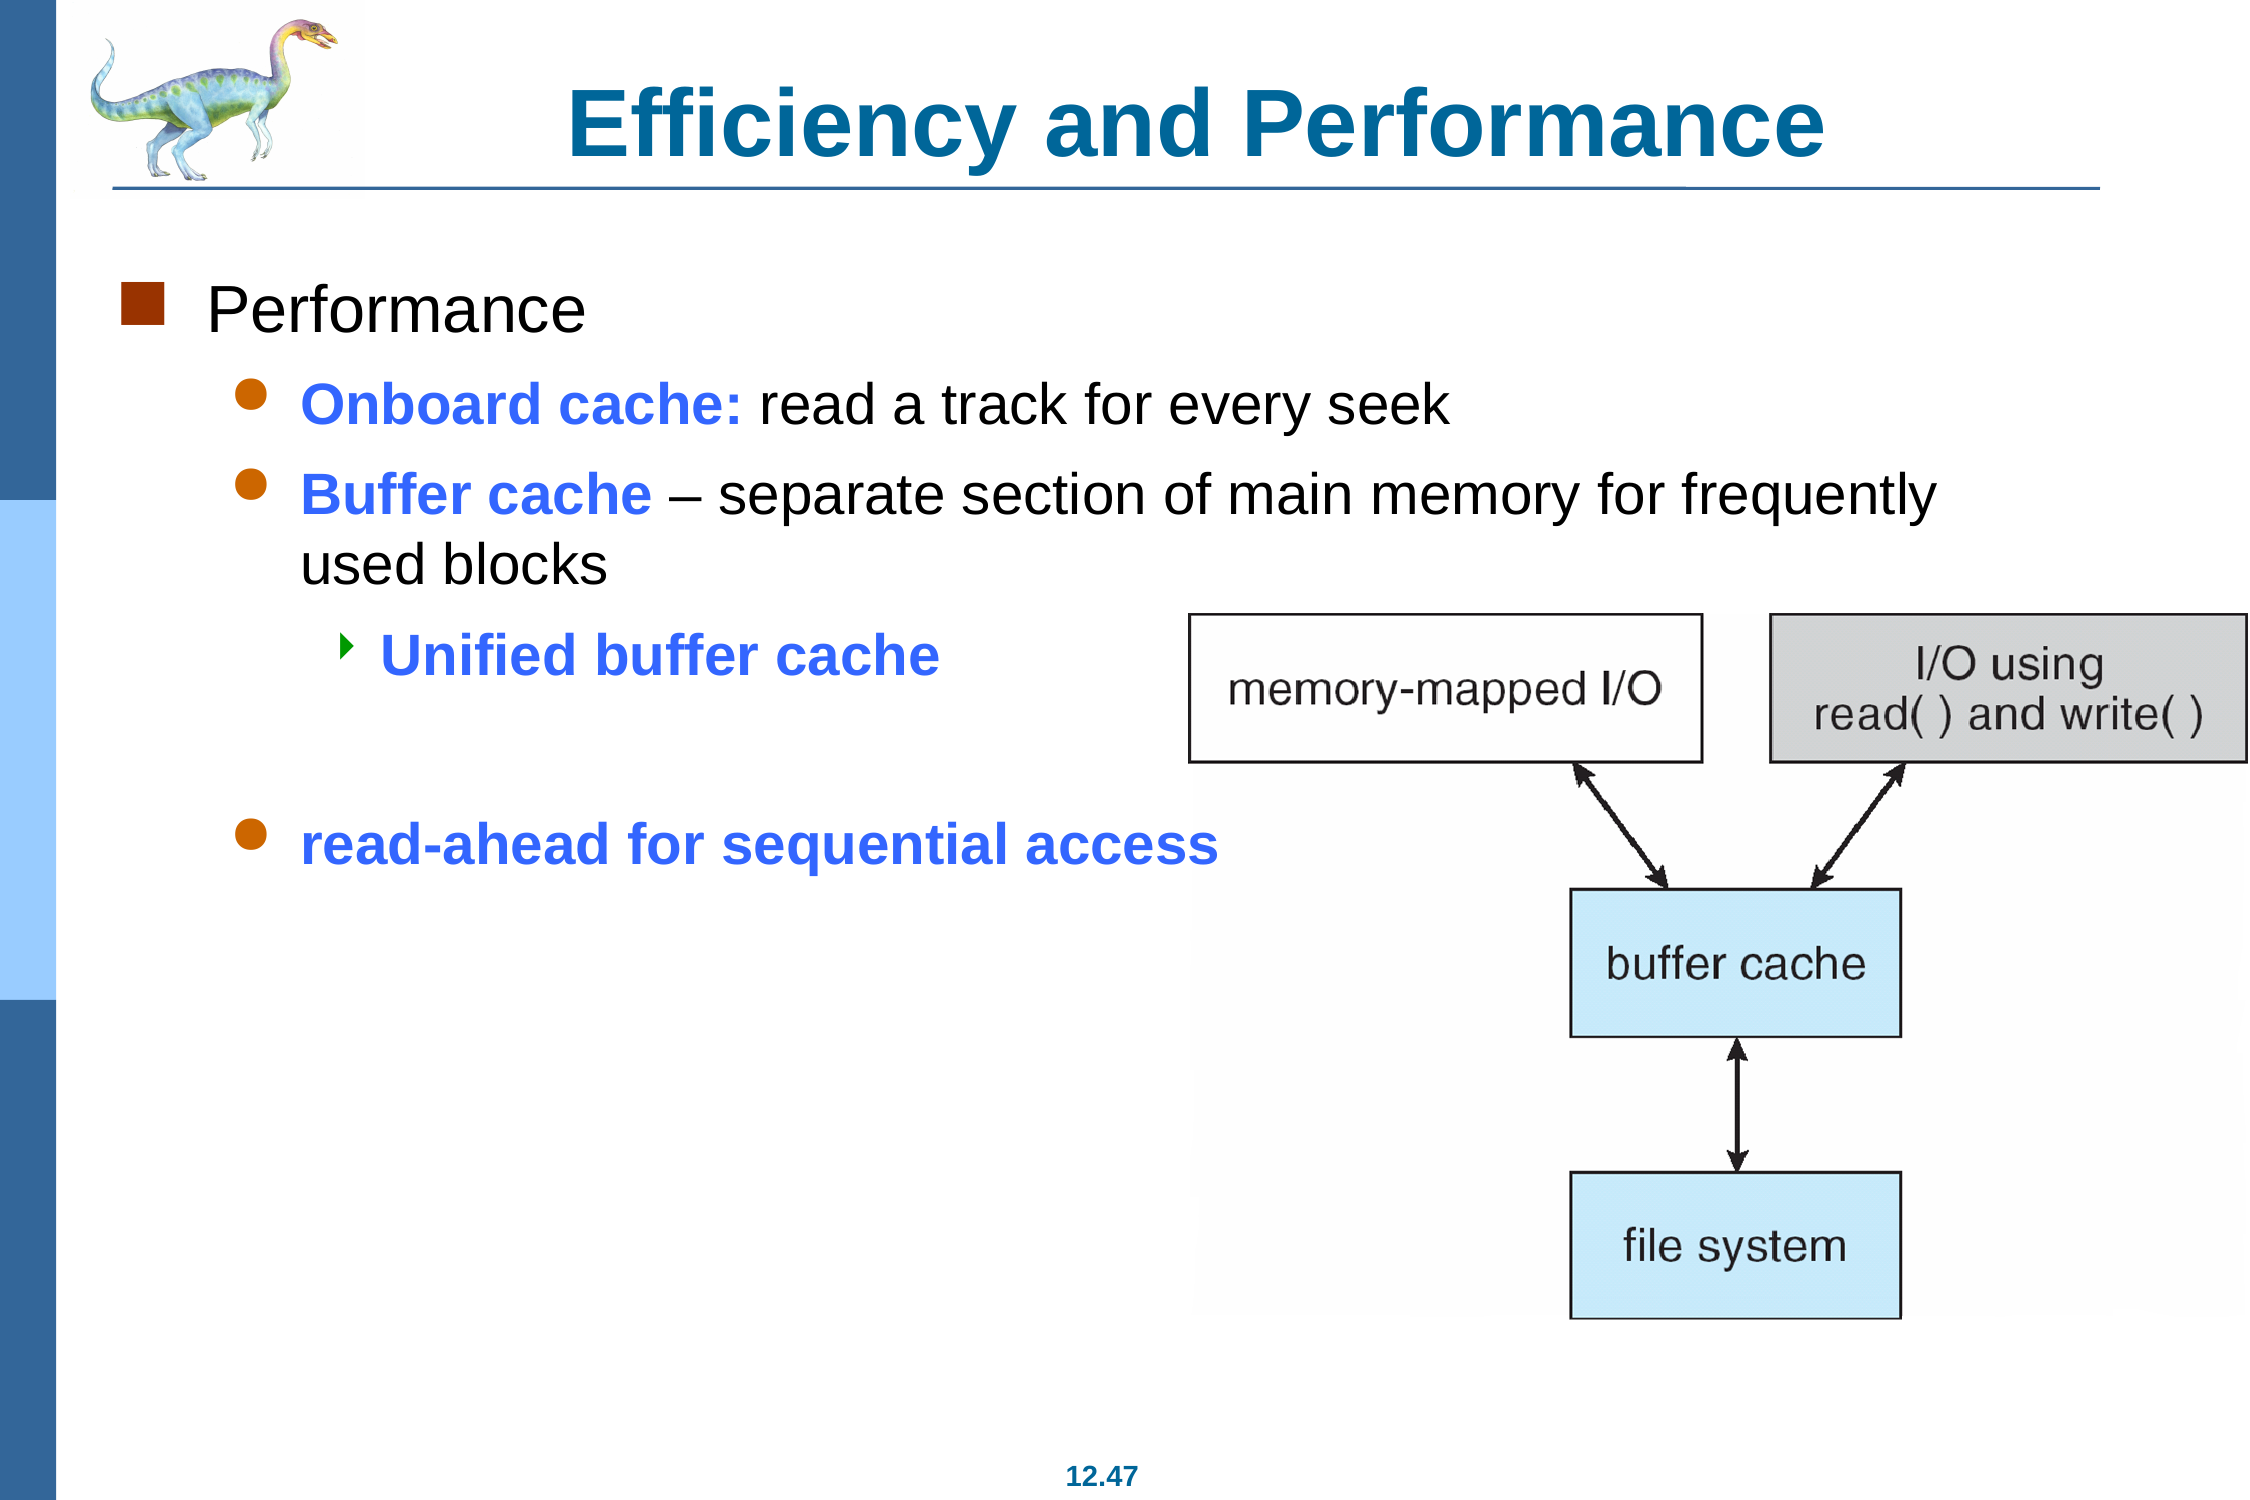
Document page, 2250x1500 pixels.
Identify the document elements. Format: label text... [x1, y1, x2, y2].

list Performance Onboard cache: read a track for every seek Buffer cache – separate section of main memory for frequently used blocks Unified buffer cache read-ahead for sequential access [104, 254, 2085, 1422]
picture [70, 0, 365, 199]
title Efficiency and Performance [256, 60, 2138, 187]
picture [1186, 610, 2250, 1321]
